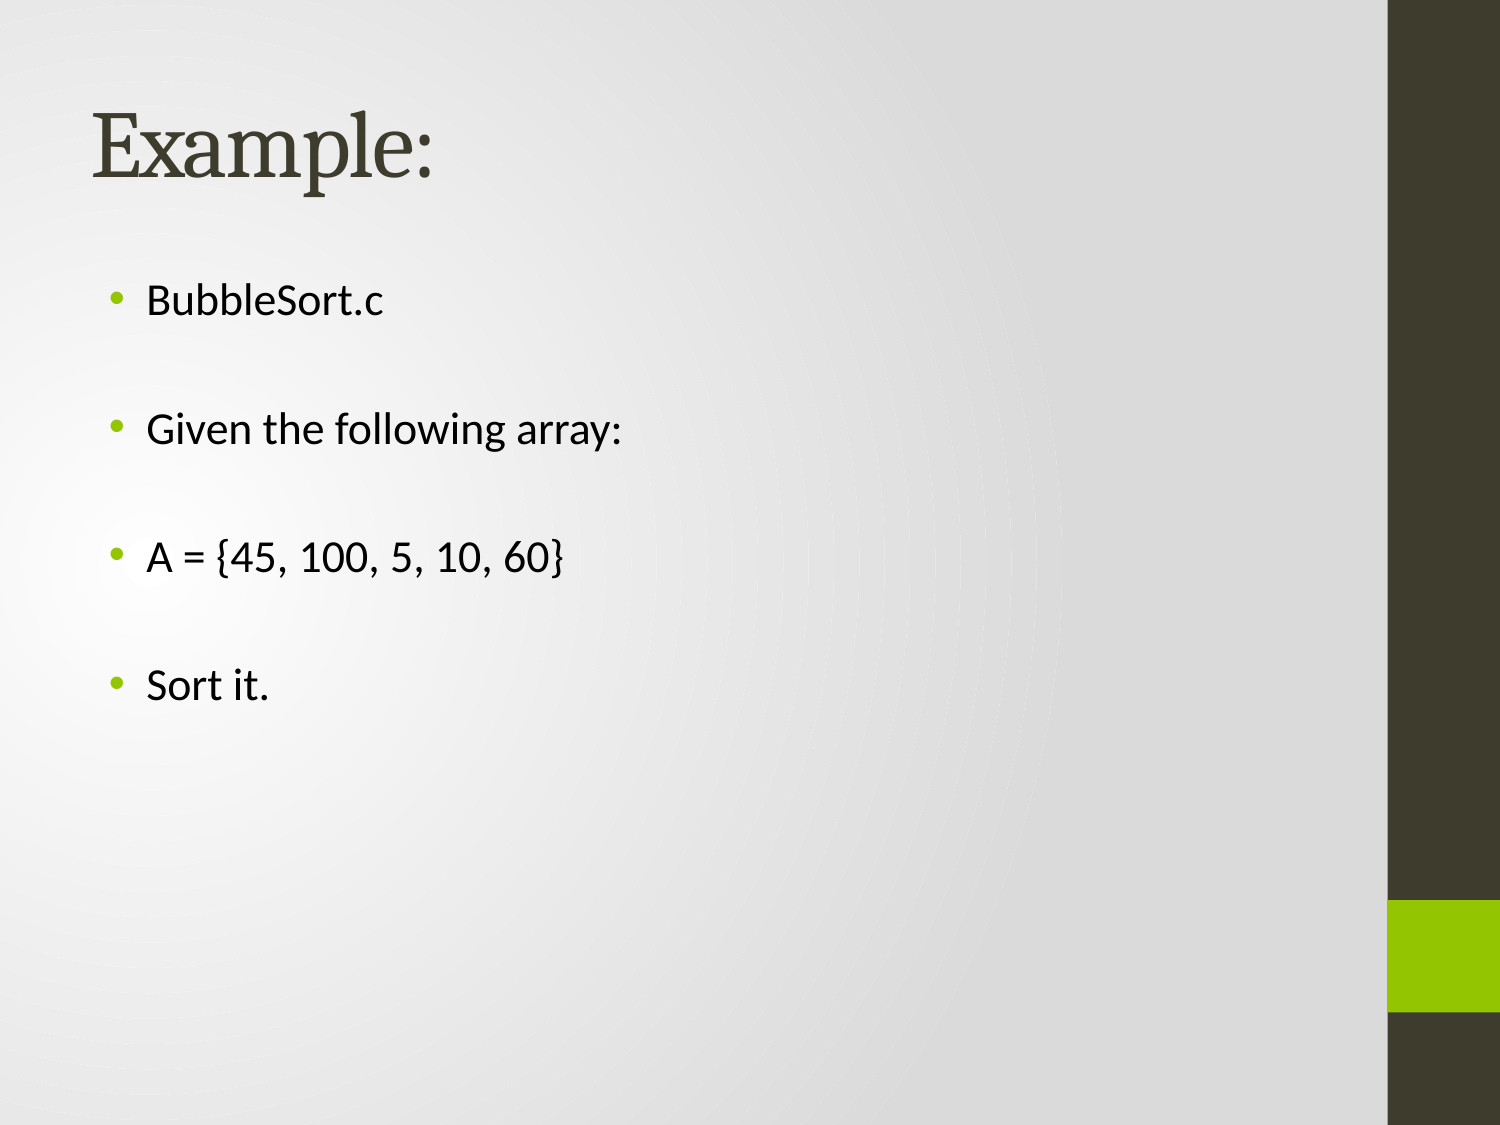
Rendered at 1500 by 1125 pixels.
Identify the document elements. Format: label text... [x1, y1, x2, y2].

list BubbleSort.c Given the following array: A = {45, 100, 5, 10, 60} Sort it. [75, 262, 1325, 1050]
title Example: [75, 45, 1325, 233]
